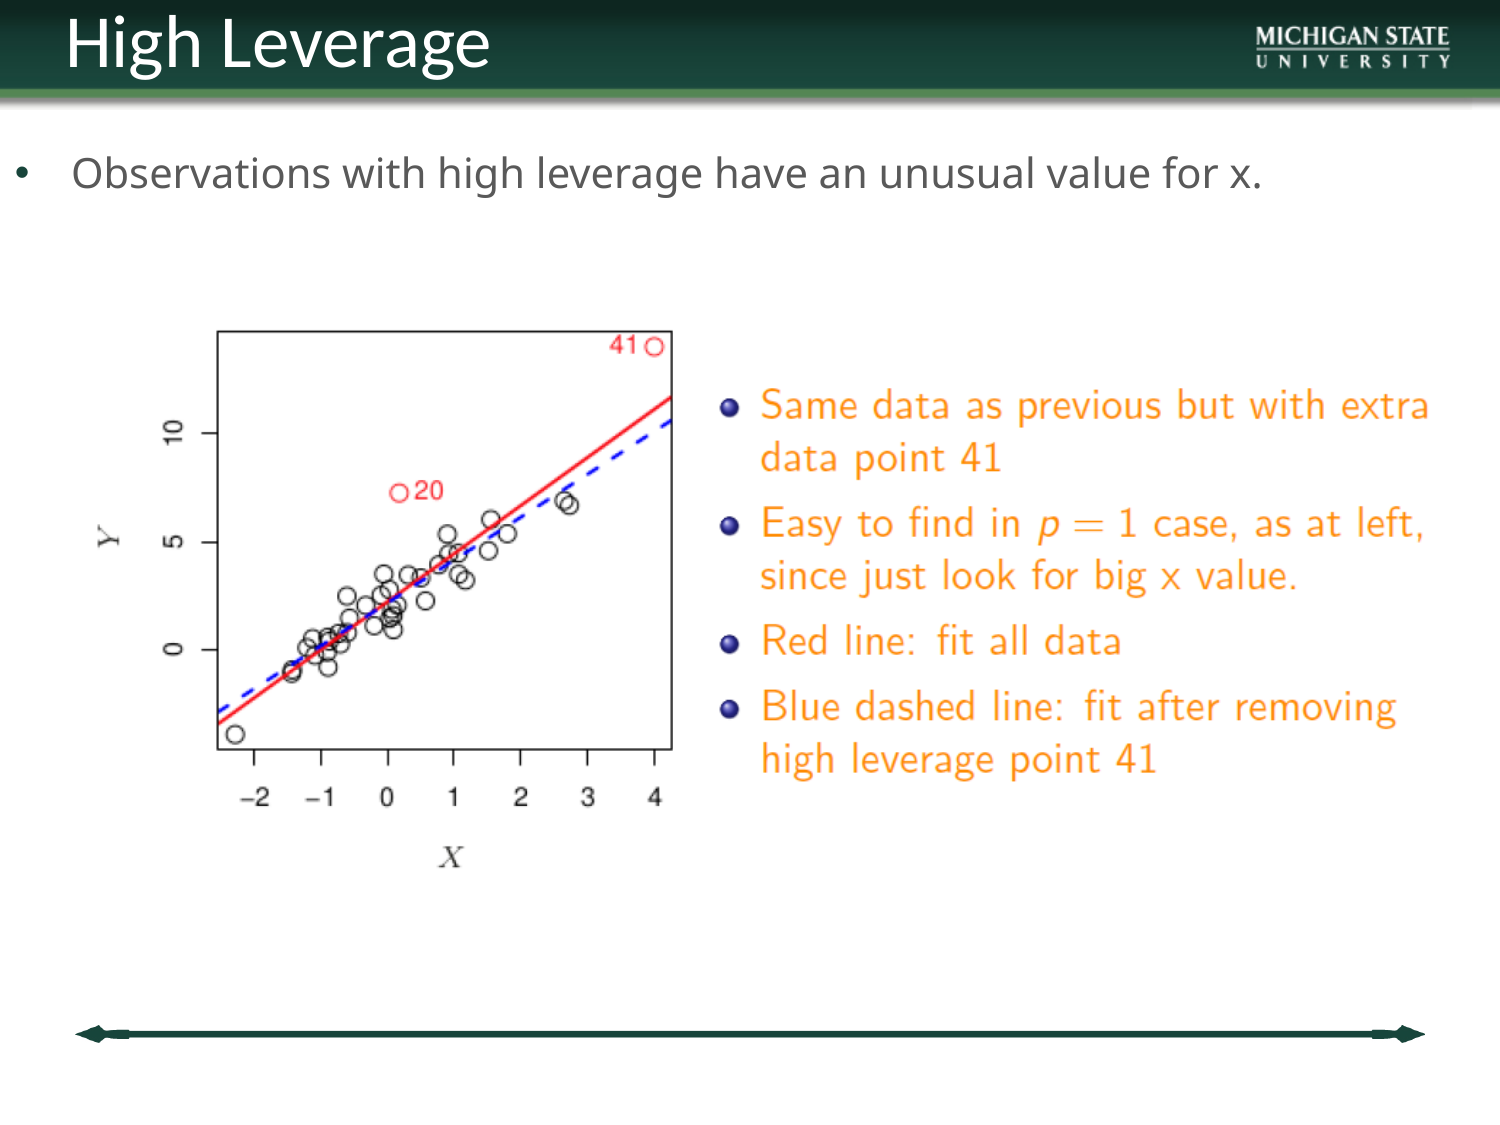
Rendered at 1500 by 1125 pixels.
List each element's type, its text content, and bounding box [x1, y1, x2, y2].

picture [62, 294, 1500, 882]
picture [75, 1025, 1425, 1043]
picture [0, 0, 1500, 110]
text_box Observations with high leverage have an unusual value for x. [0, 139, 1363, 802]
text_box High Leverage [49, 0, 1413, 90]
